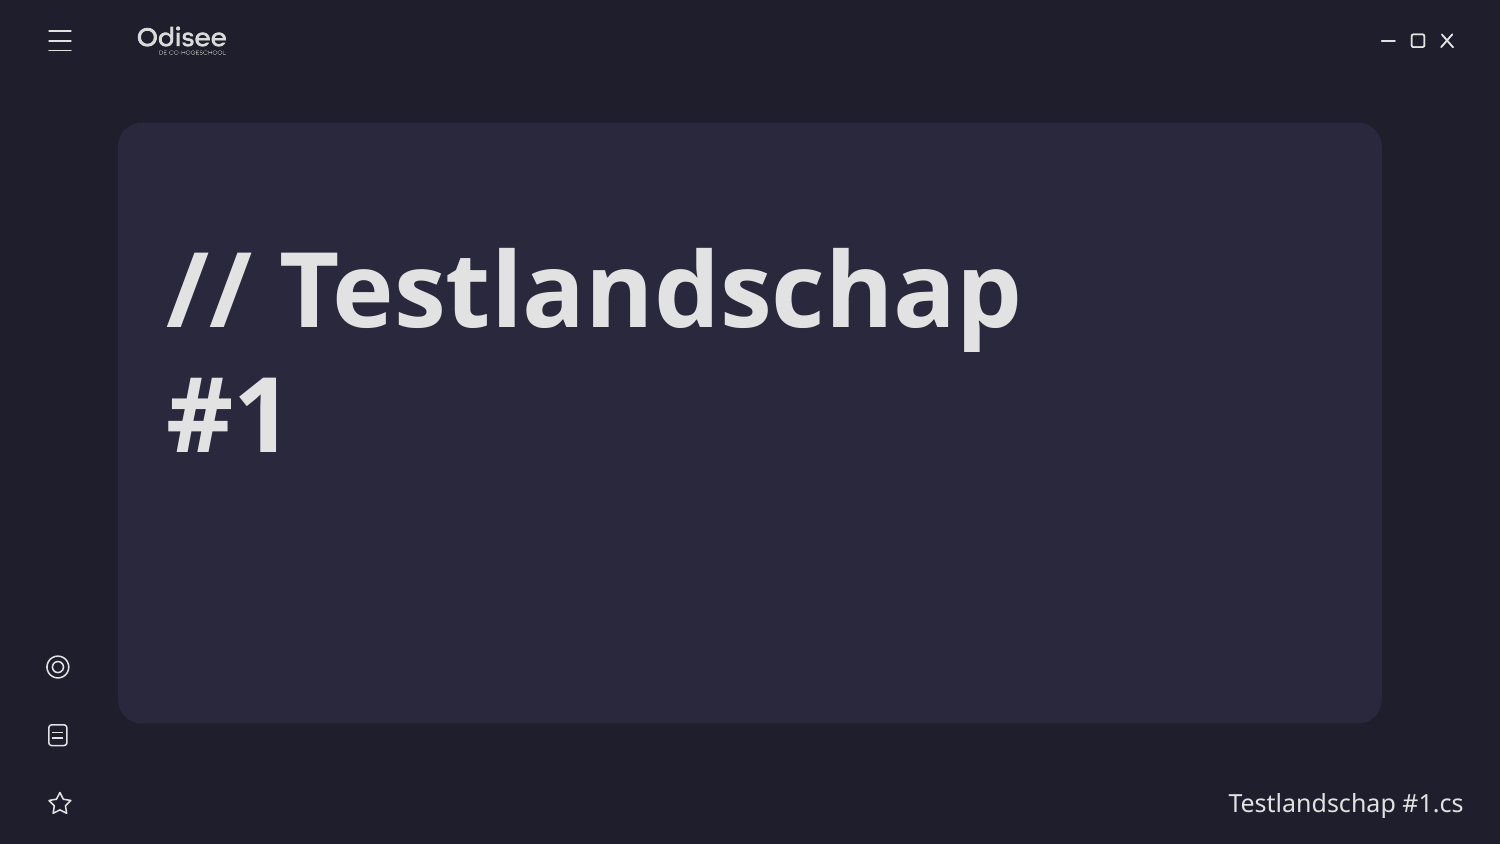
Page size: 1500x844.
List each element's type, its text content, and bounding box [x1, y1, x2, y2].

footer Testlandschap #1.cs [1129, 780, 1480, 826]
title // Testlandschap #1 [151, 216, 1158, 480]
picture [118, 7, 246, 74]
